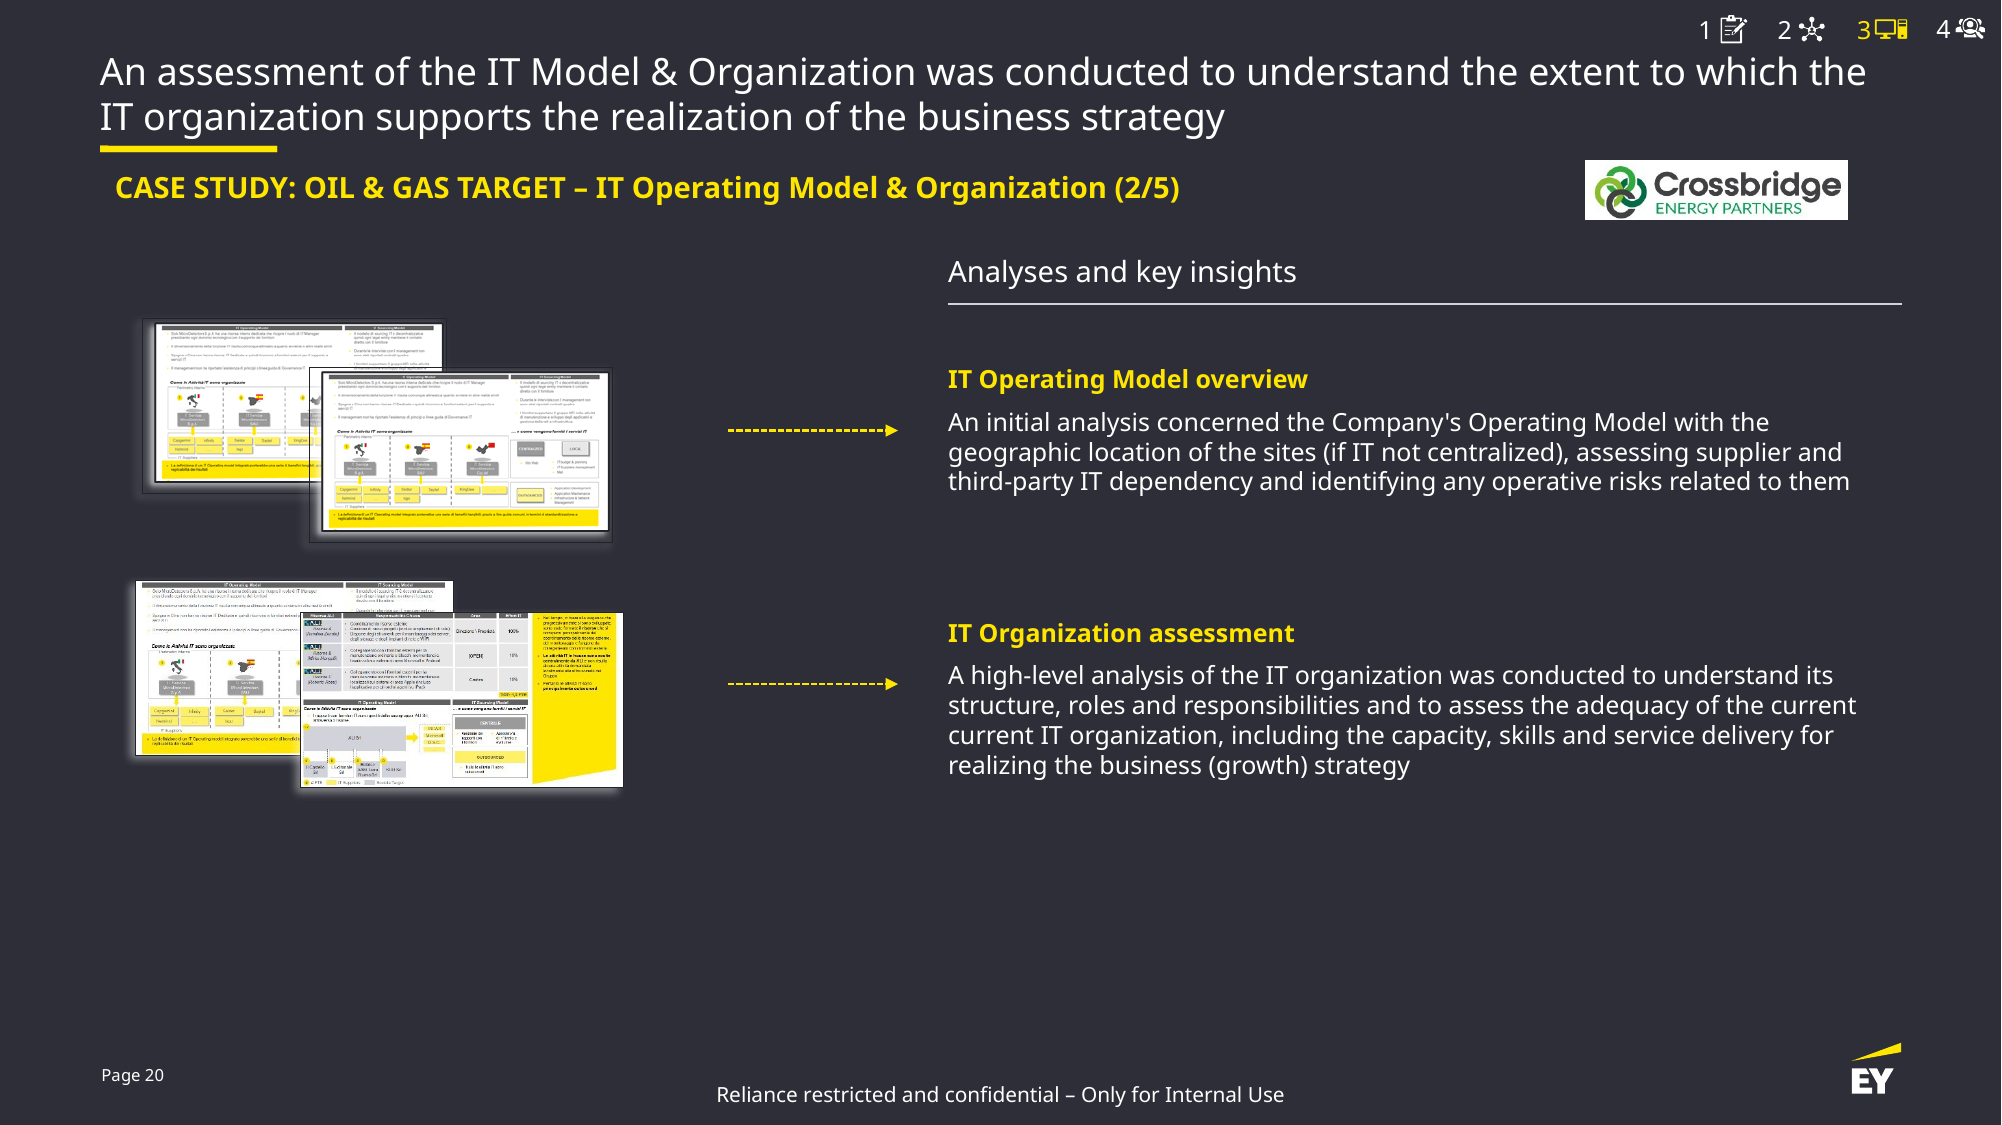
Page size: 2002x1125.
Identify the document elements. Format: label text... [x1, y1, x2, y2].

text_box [1682, 5, 1987, 53]
text_box Reliance restricted and confidential – Only for Internal Use [697, 1079, 1304, 1109]
text_box IT Organization assessment A high-level analysis of the IT organization was conducted to understand its structure, roles and responsibilities and to assess the adequacy of the current current IT organization, including the capacity, skills and service delivery for realizing the business (growth) strategy [948, 617, 1901, 780]
slide_number Page 20 [101, 1061, 211, 1092]
text_box IT Operating Model overview An initial analysis concerned the Company's Operating Model with the geographic location of the sites (if IT not centralized), assessing supplier and third-party IT dependency and identifying any operative risks related to them [948, 363, 1901, 539]
picture [142, 318, 614, 543]
picture [1585, 160, 1848, 221]
text_box CASE STUDY: OIL & GAS TARGET – IT Operating Model & Organization (2/5) [99, 162, 1408, 212]
picture [135, 580, 624, 788]
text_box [947, 252, 1902, 305]
title An assessment of the IT Model & Organization was conducted to understand the extent to which the IT organization supports the realization of the business strategy [100, 48, 1901, 146]
